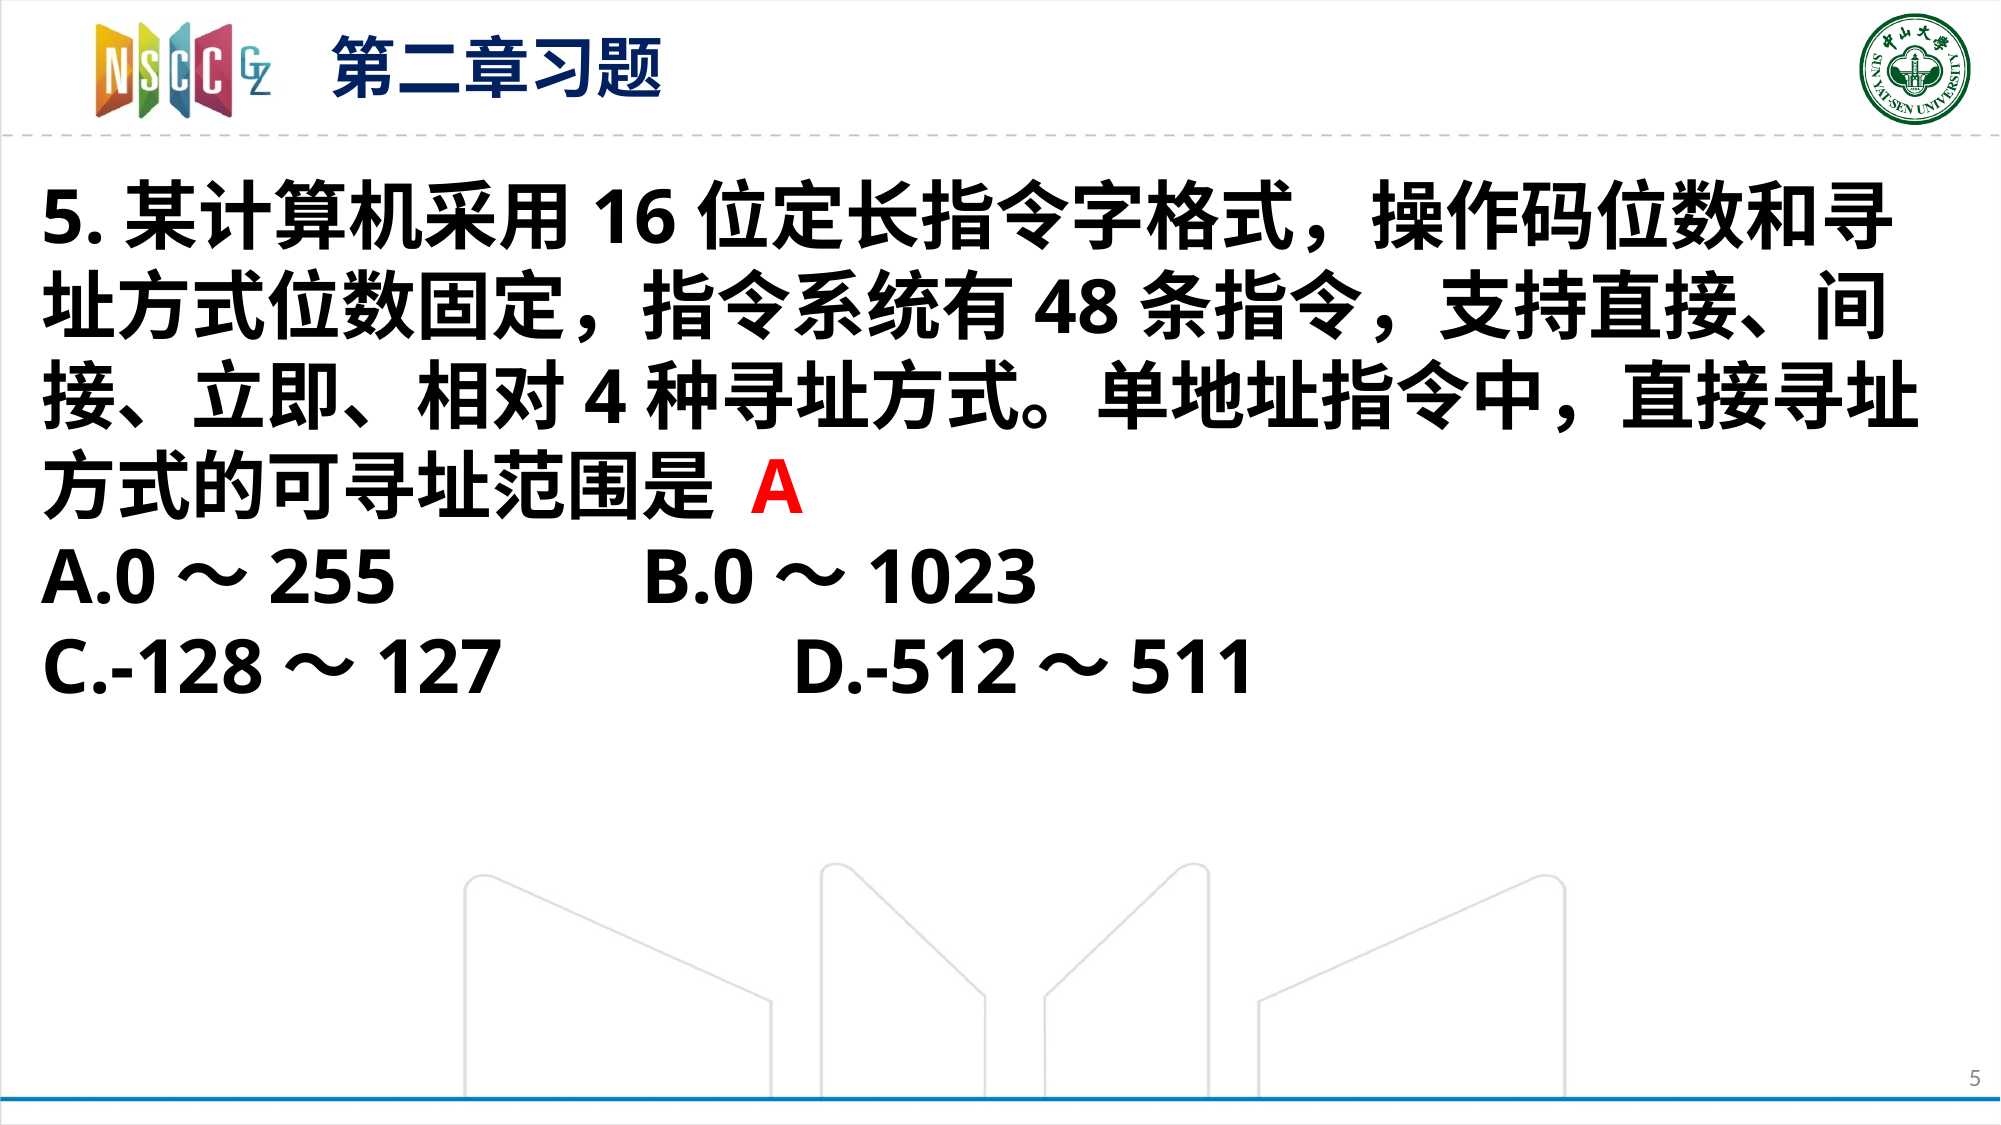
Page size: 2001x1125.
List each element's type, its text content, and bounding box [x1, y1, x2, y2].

picture [0, 0, 2001, 1125]
slide_number 5 [1646, 1046, 1997, 1107]
text_box 第二章习题 [314, 18, 1490, 114]
text_box 5.某计算机采用16位定长指令字格式，操作码位数和寻址方式位数固定，指令系统有48条指令，支持直接、间接、立即、相对4种寻址方式。单地址指令中，直接寻址方式的可寻址范围是 A A.0～255 B.0～1023 C.-128～127 D.-512～511 [26, 160, 1957, 716]
